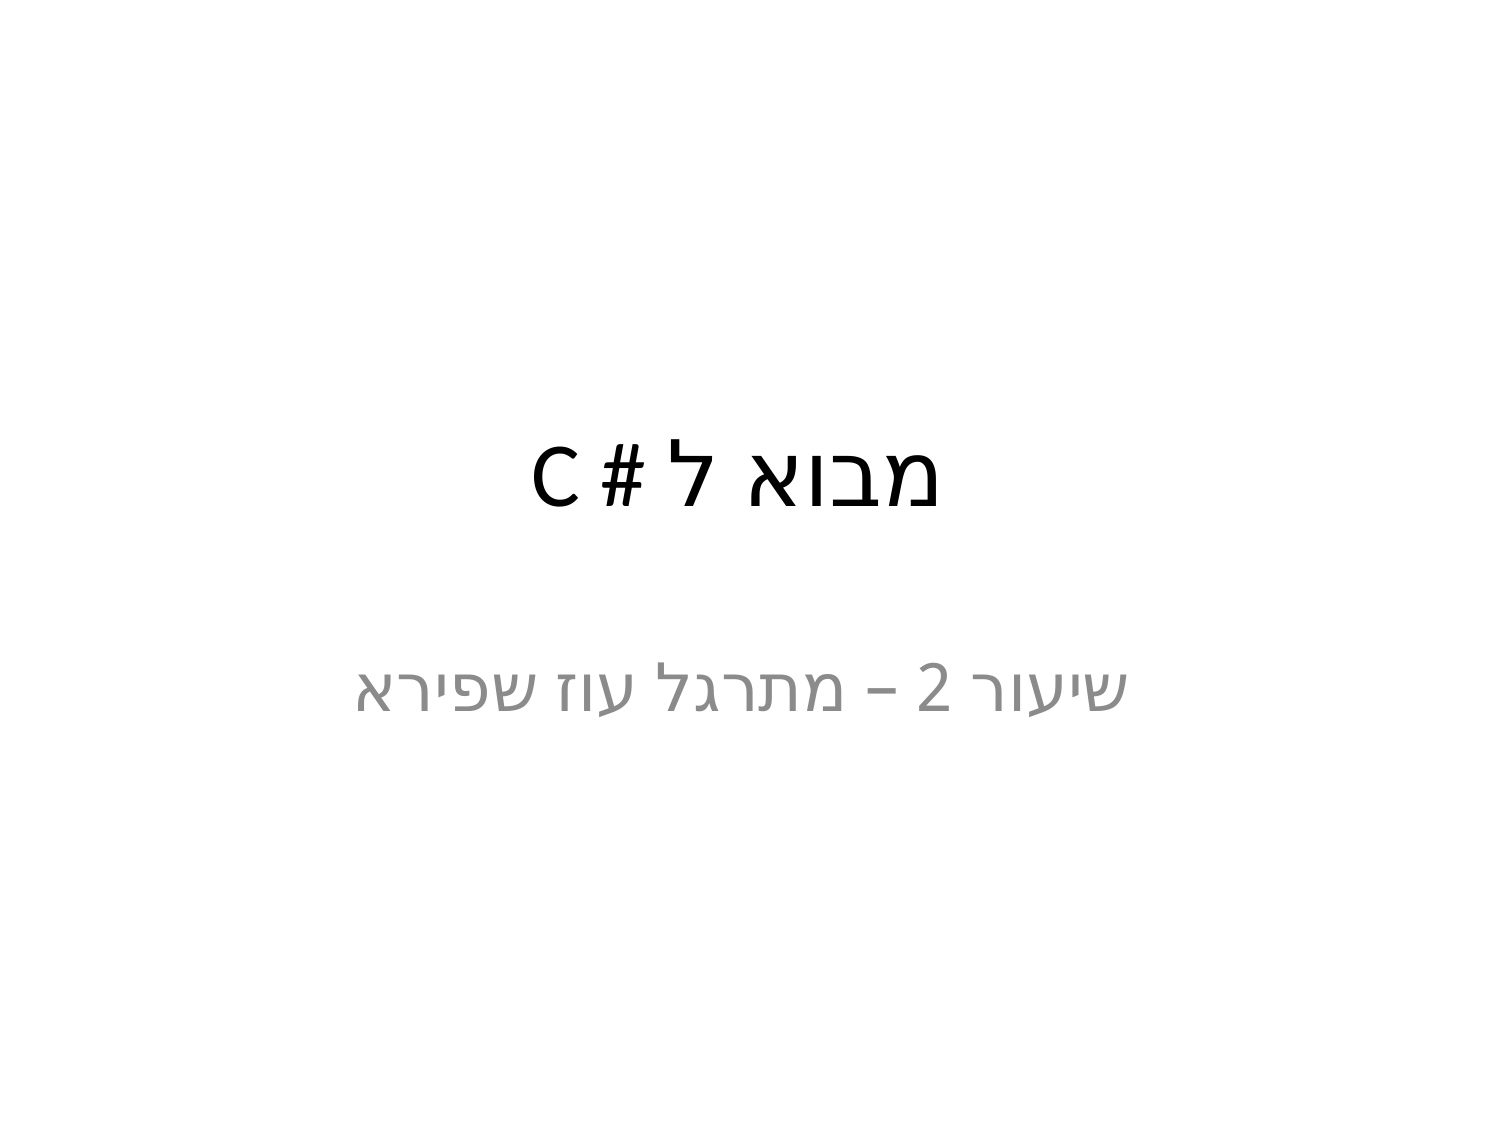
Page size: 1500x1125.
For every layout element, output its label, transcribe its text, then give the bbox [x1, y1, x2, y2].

subtitle שיעור 2 – מתרגל עוז שפירא [225, 637, 1275, 925]
title C # מבוא ל [112, 349, 1388, 591]
